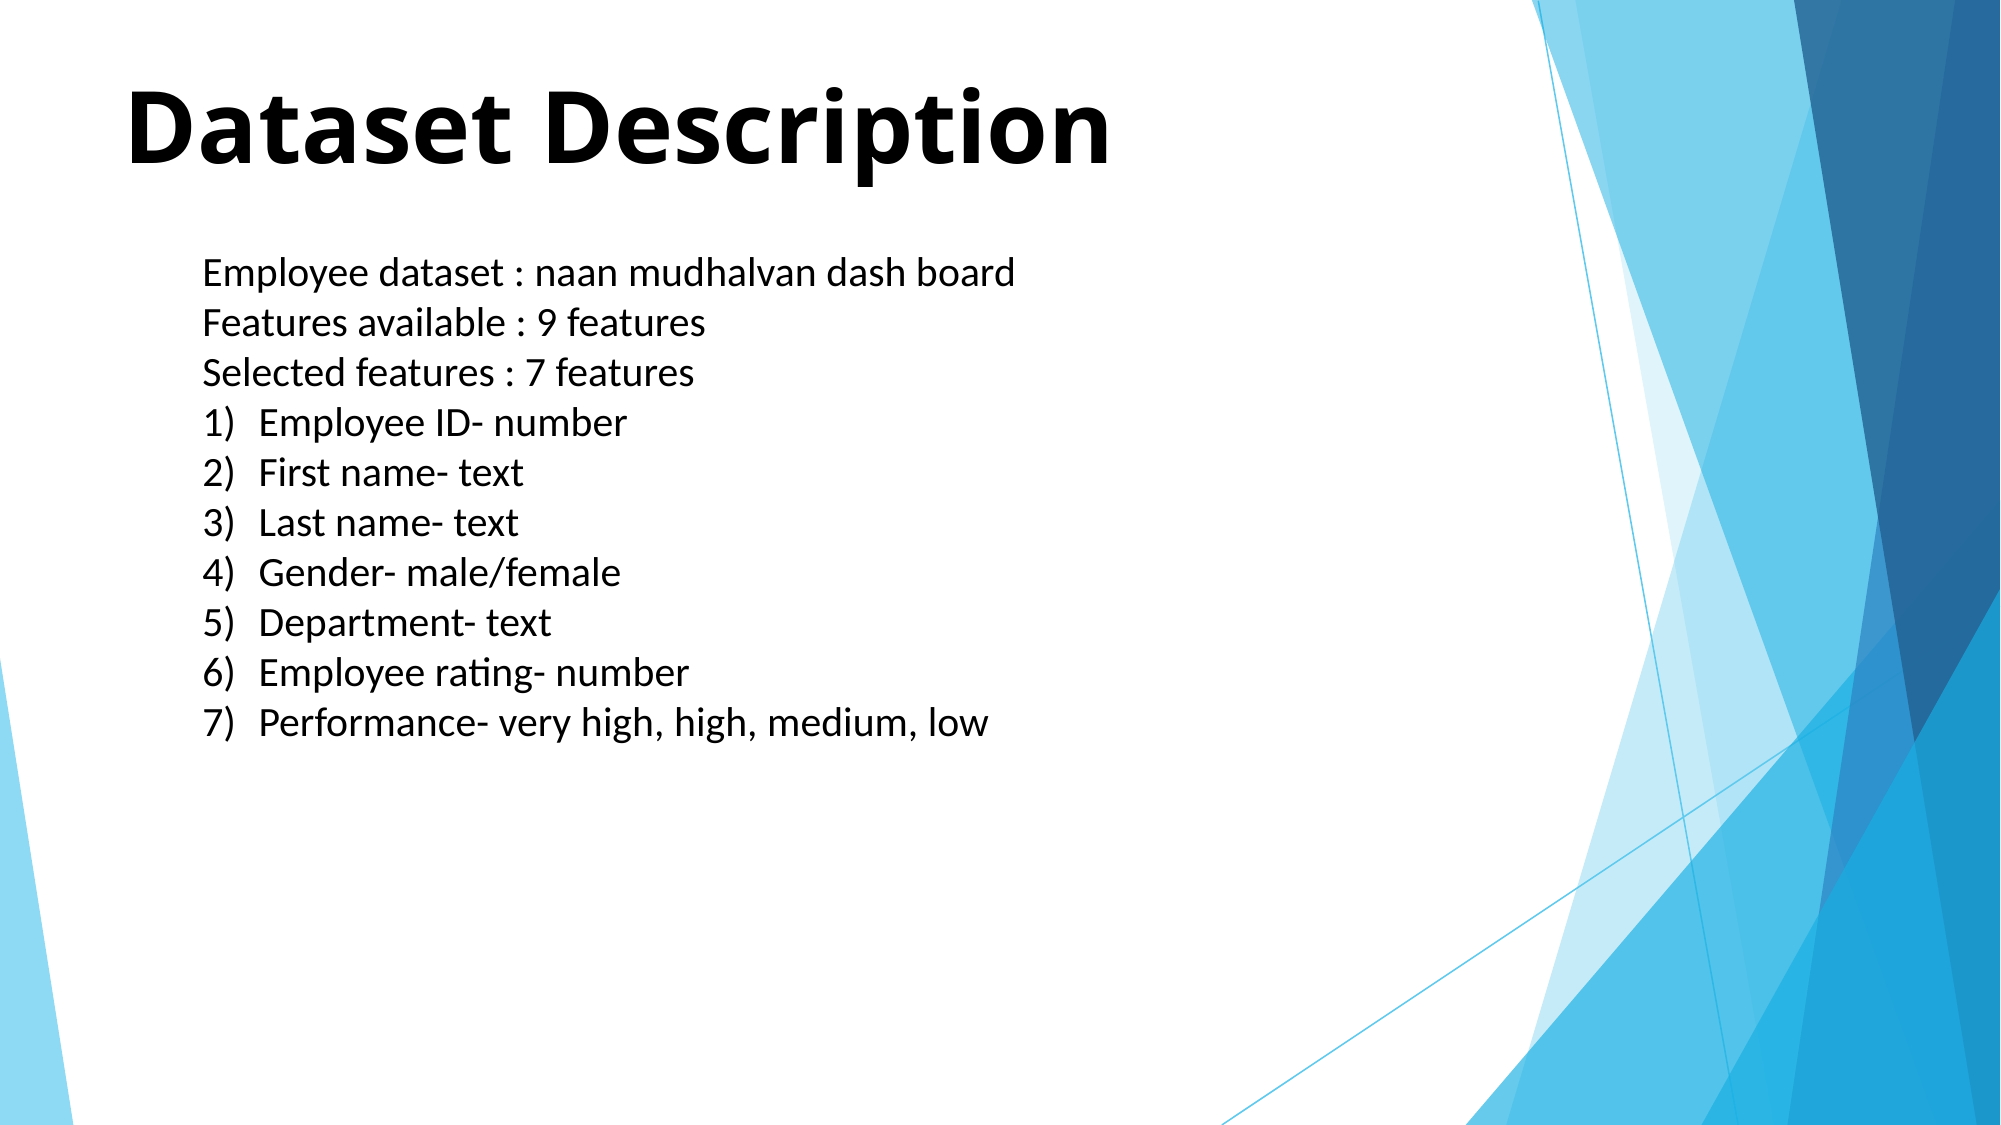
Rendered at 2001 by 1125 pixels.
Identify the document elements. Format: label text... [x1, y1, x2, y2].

text_box Employee dataset : naan mudhalvan dash board Features available : 9 features Selected features : 7 features Employee ID- number First name- text Last name- text Gender- male/female Department- text Employee rating- number Performance- very high, high, medium, low [187, 237, 1175, 753]
title Dataset Description [123, 63, 1877, 188]
